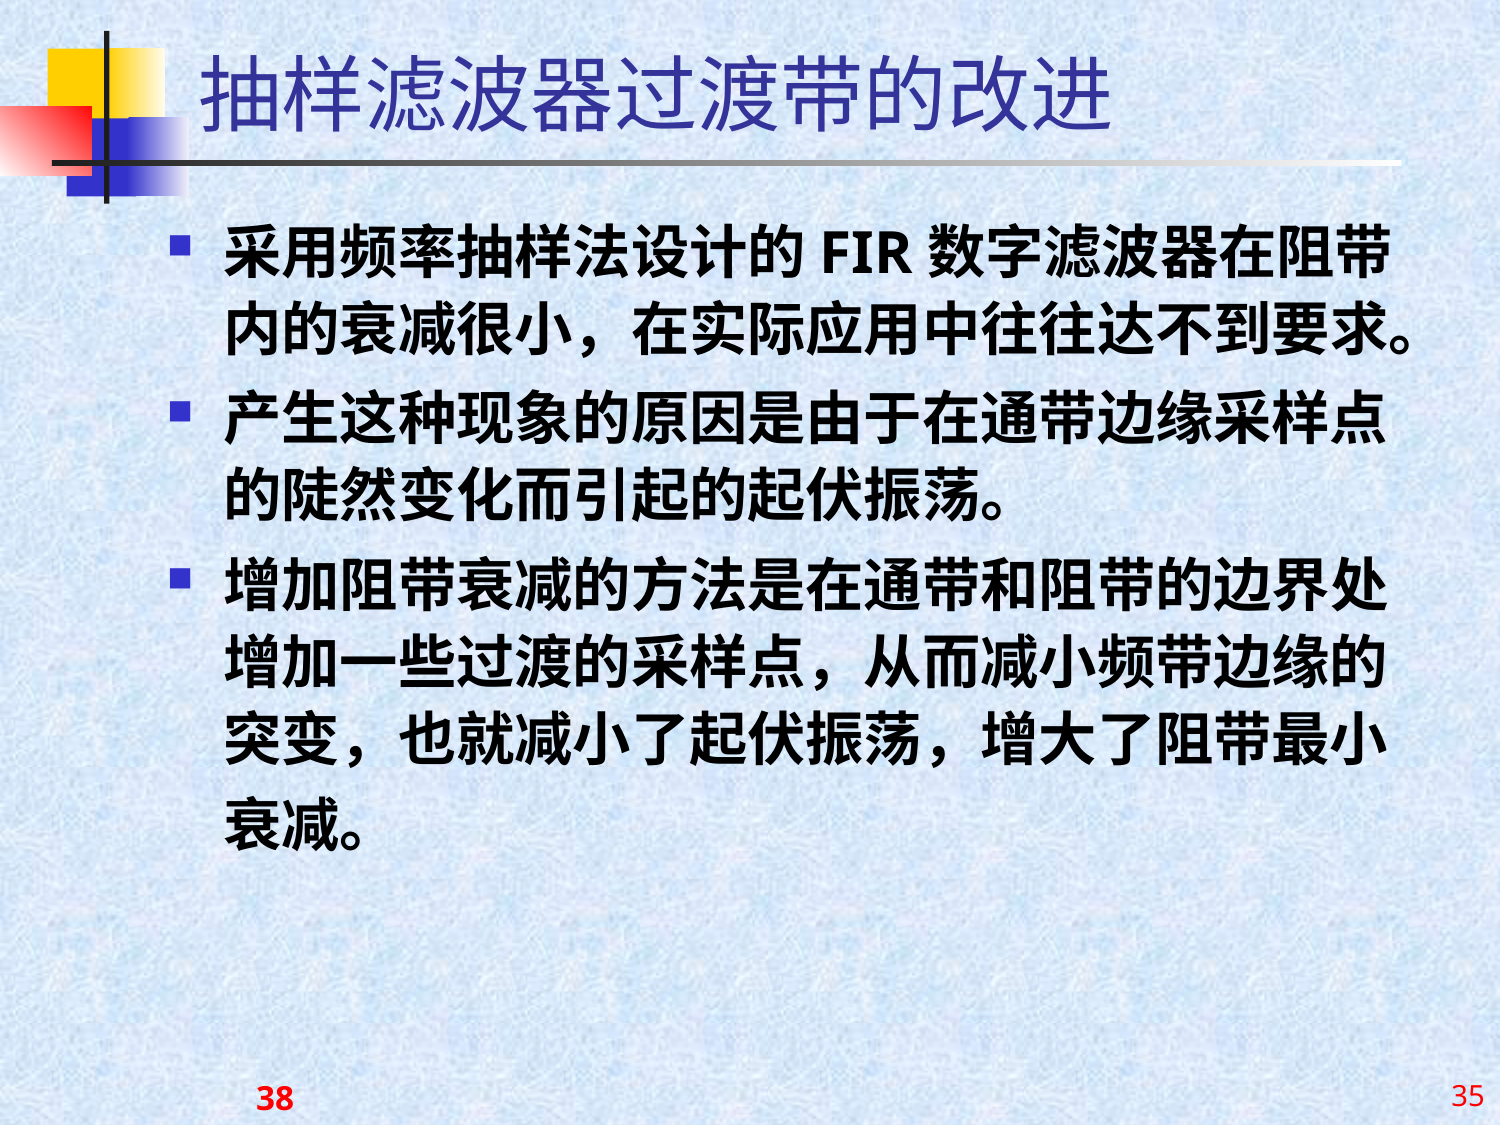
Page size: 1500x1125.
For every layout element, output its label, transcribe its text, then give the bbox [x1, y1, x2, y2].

title 抽样滤波器过渡带的改进 [183, 42, 1462, 150]
list 采用频率抽样法设计的FIR数字滤波器在阻带内的衰减很小，在实际应用中往往达不到要求。 产生这种现象的原因是由于在通带边缘采样点的陡然变化而引起的起伏振荡。 增加阻带衰减的方法是在通带和阻带的边界处增加一些过渡的采样点，从而减小频带边缘的突变，也就减小了起伏振荡，增大了阻带最小衰减。 [152, 200, 1428, 977]
footer 38 [0, 1050, 550, 1125]
picture [0, 0, 1500, 1125]
slide_number 35 [1187, 1050, 1500, 1125]
